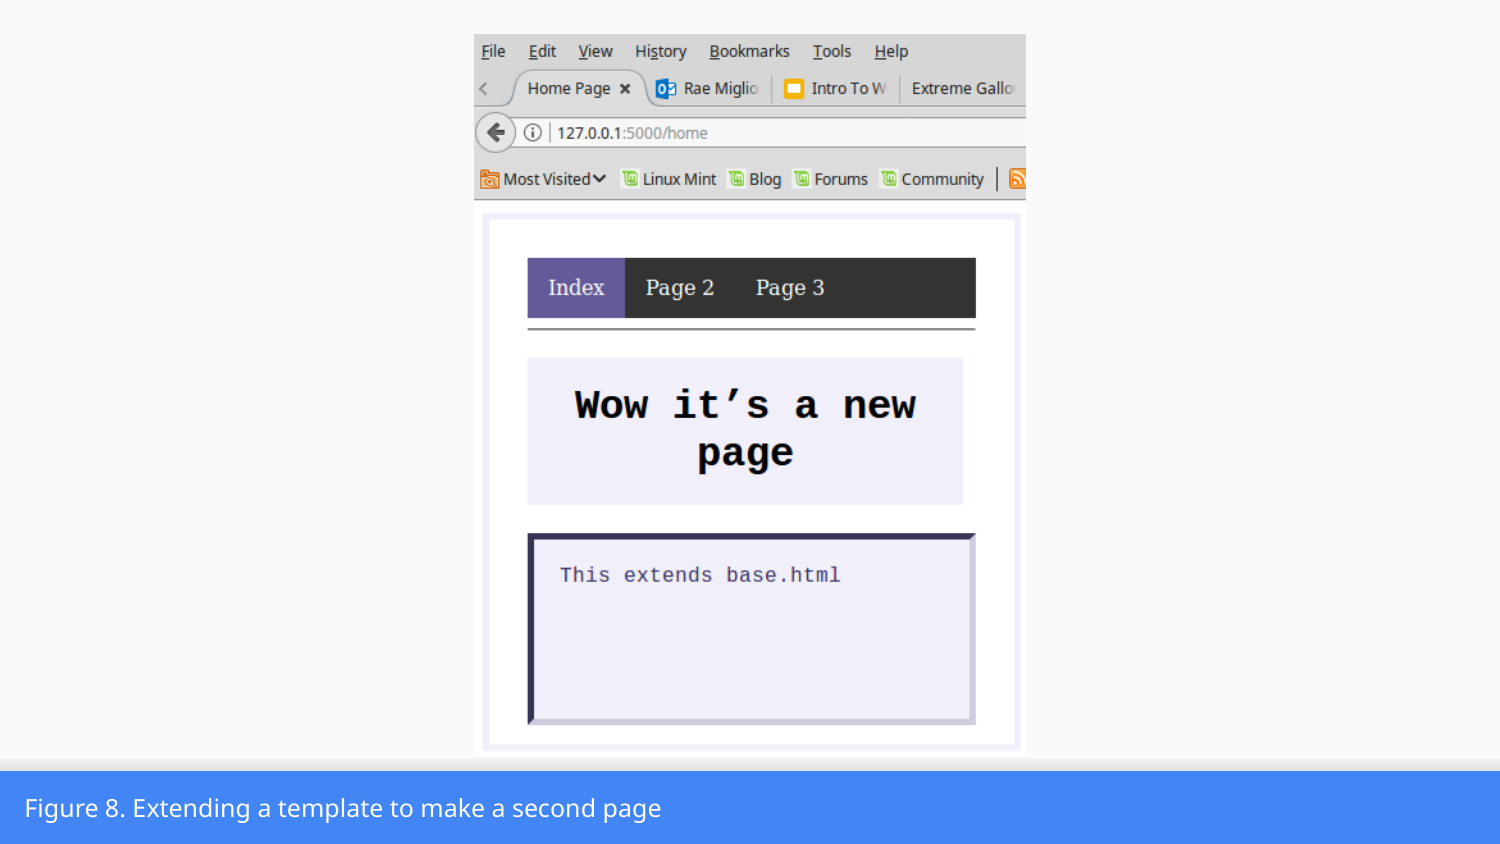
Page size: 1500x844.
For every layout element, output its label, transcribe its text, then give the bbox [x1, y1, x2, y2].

list Figure 8. Extending a template to make a second page [9, 770, 1385, 844]
picture [474, 34, 1026, 756]
